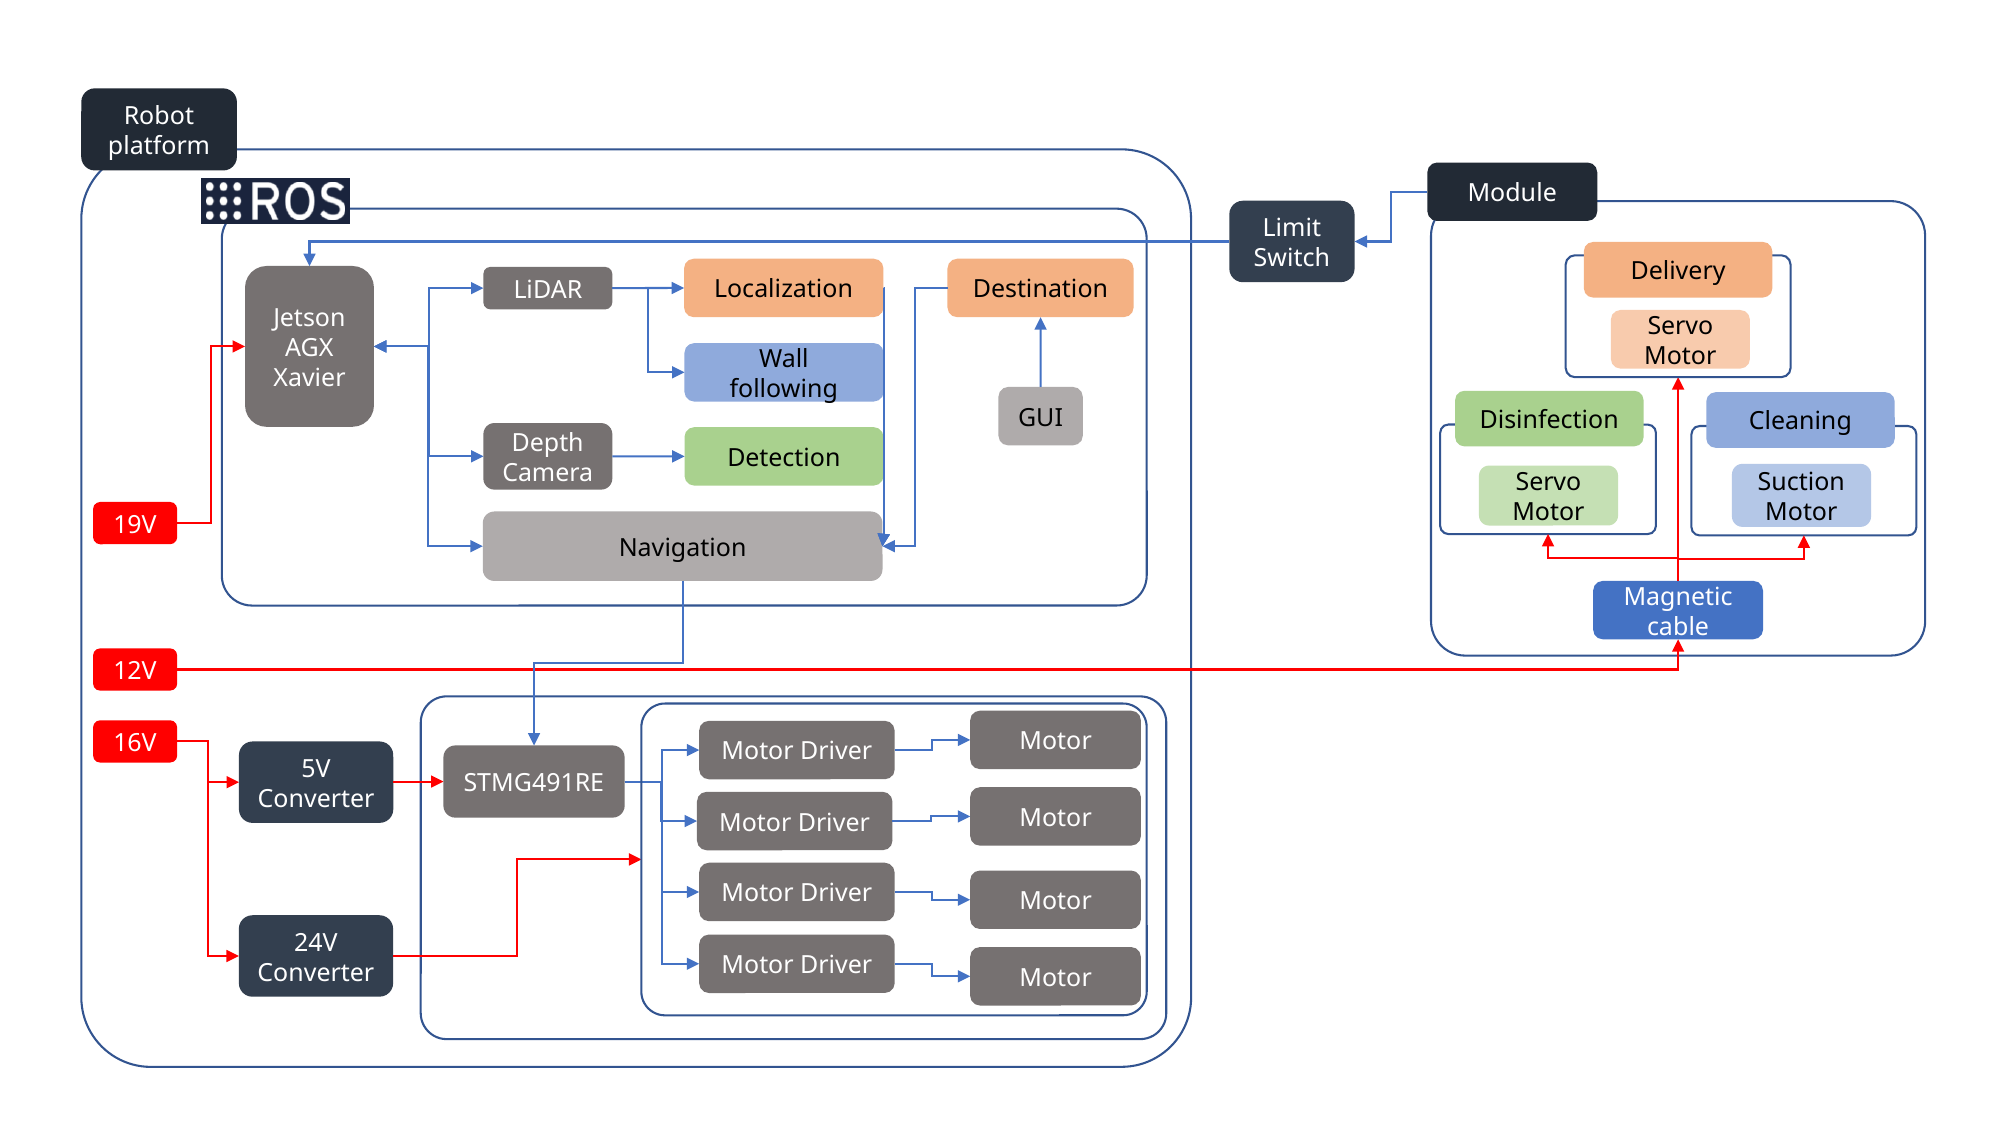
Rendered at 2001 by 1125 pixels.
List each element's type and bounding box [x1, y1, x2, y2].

text_box [58, 71, 1969, 1090]
